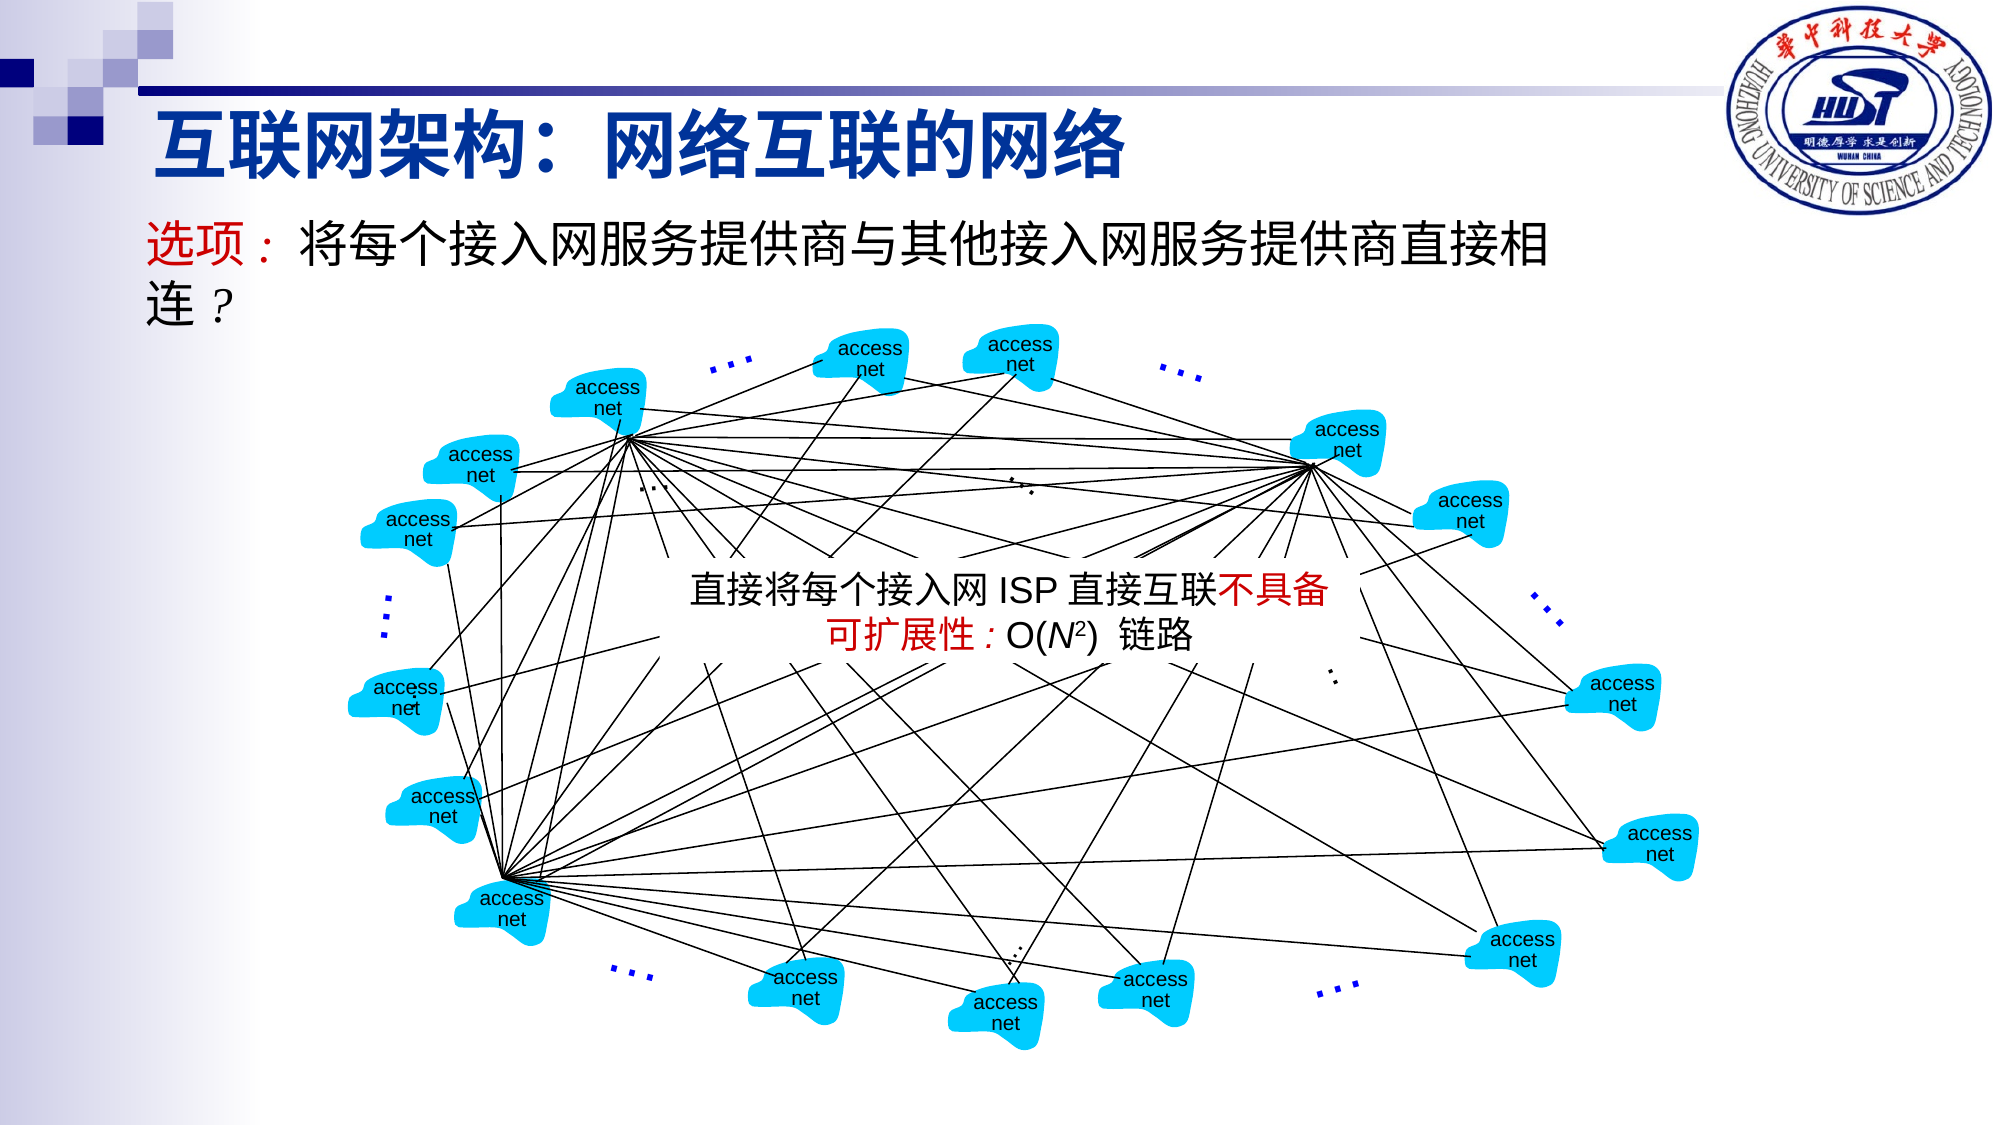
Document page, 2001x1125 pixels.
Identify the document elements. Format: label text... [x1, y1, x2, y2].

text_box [323, 303, 1709, 1052]
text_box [429, 359, 1605, 984]
title 互联网架构：网络互联的网络 [137, 89, 1329, 197]
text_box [398, 373, 435, 993]
picture [1724, 1, 1993, 219]
list 选项: 将每个接入网服务提供商与其他接入网服务提供商直接相连? [130, 205, 1607, 316]
